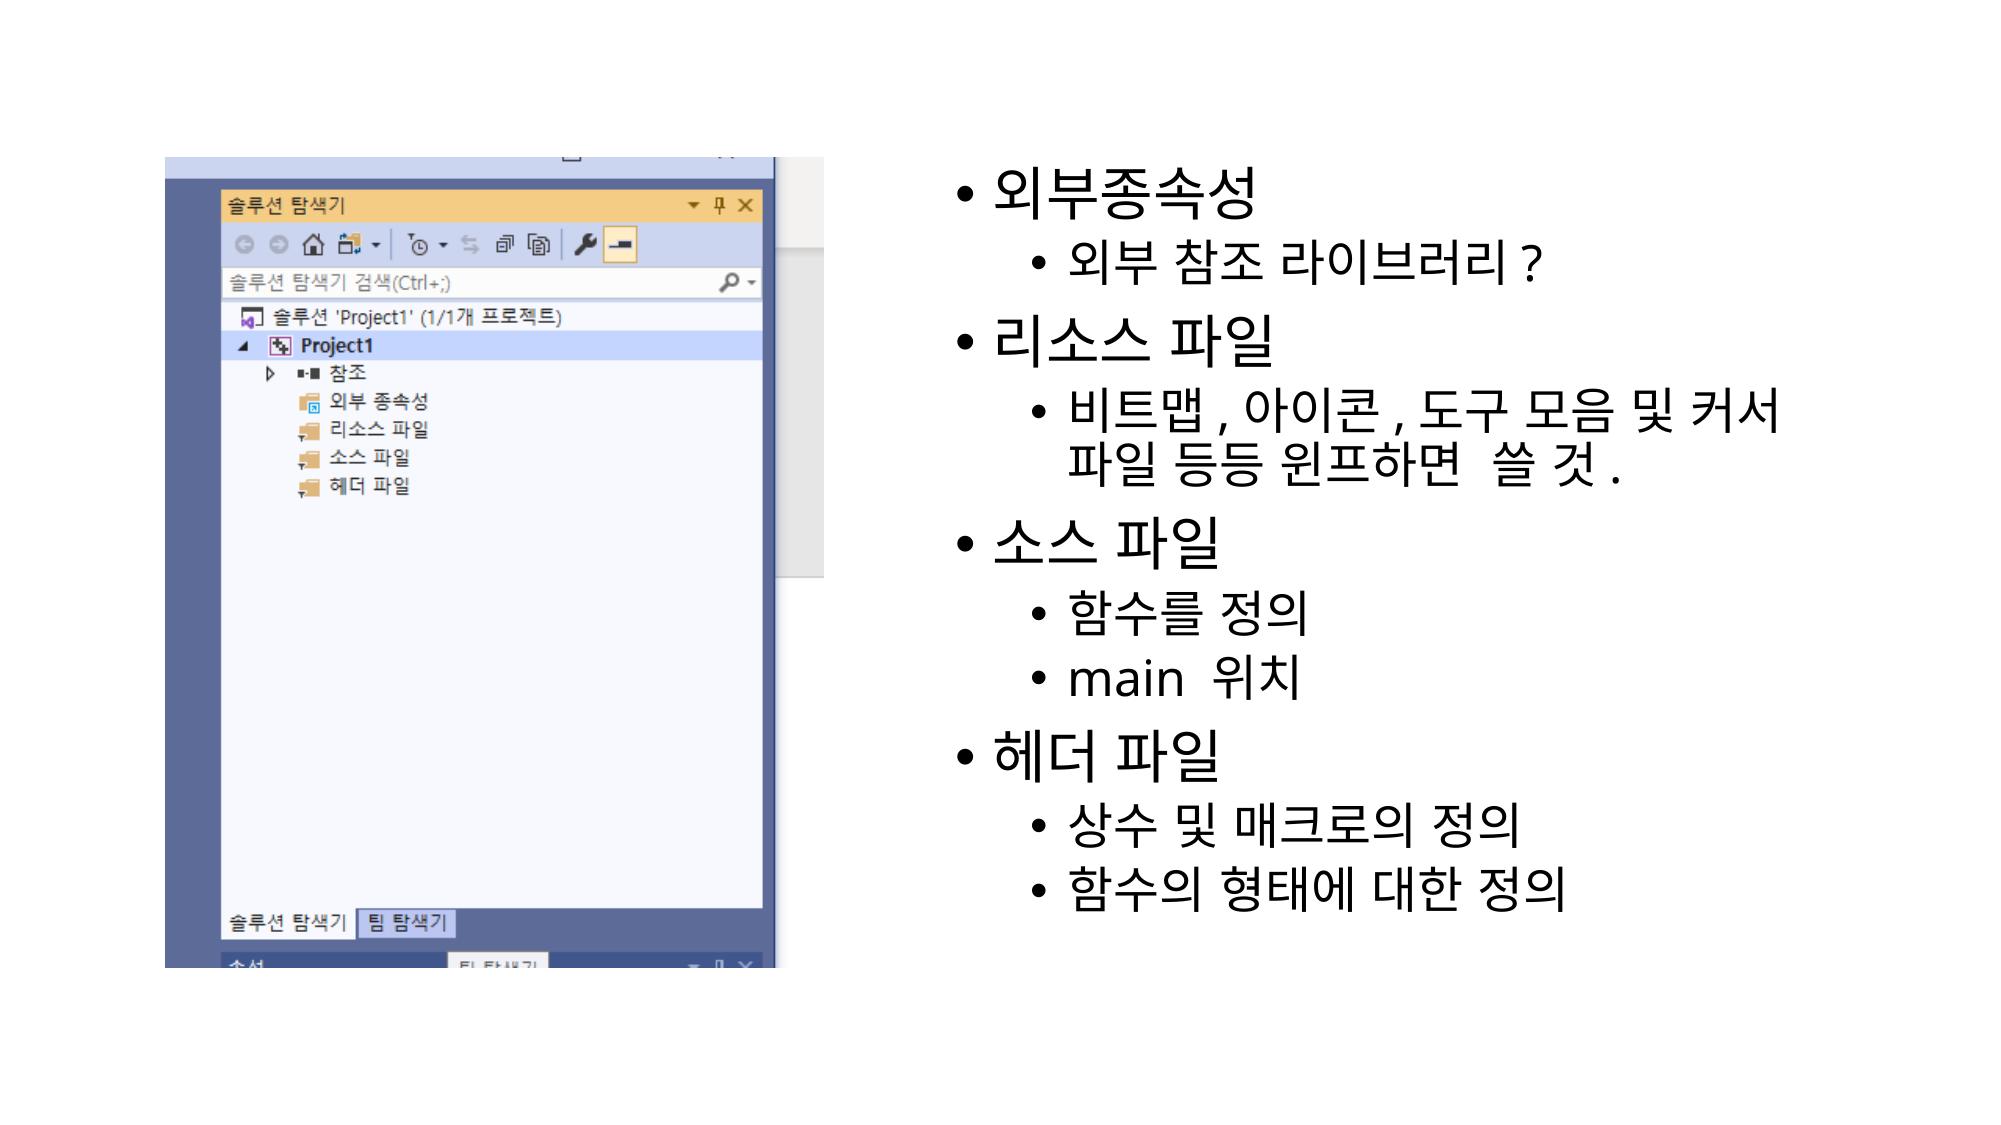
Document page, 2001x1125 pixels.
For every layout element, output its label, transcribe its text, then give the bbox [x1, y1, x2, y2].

list 외부종속성 외부 참조 라이브러리? 리소스 파일 비트맵,아이콘,도구 모음 및 커서 파일 등등 윈프하면 쓸 것. 소스 파일 함수를 정의 main 위치 헤더 파일 상수 및 매크로의 정의 함수의 형태에 대한 정의 [940, 157, 1863, 1014]
picture [165, 157, 824, 968]
